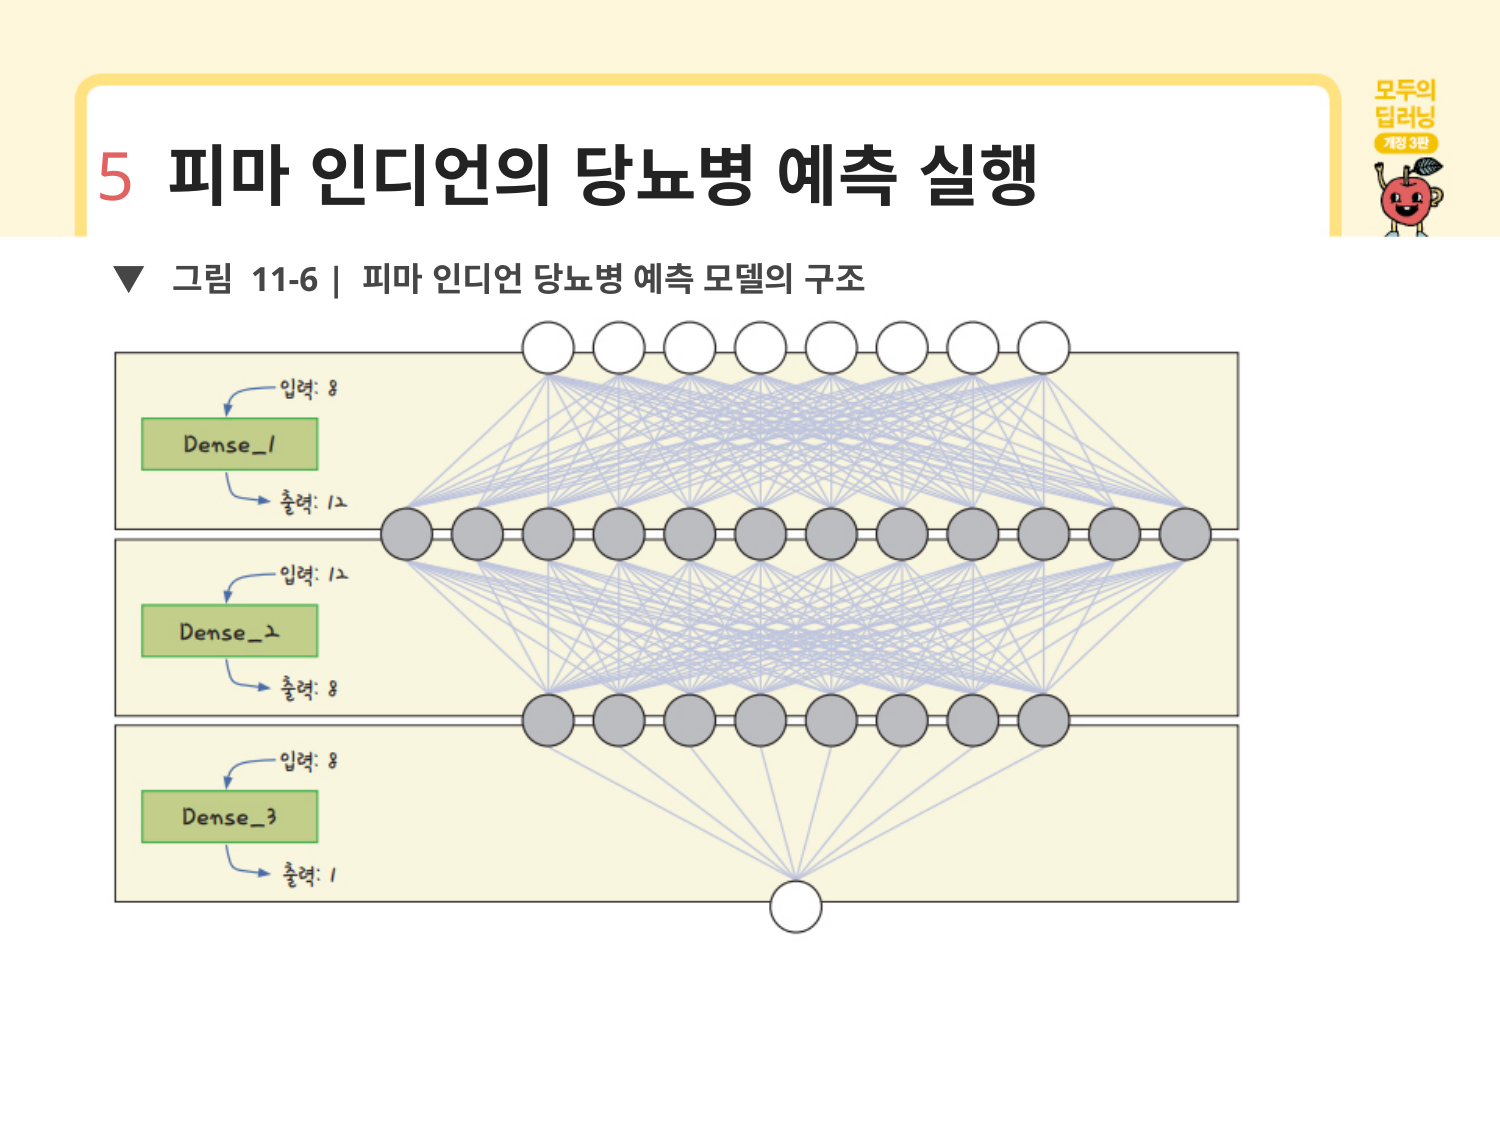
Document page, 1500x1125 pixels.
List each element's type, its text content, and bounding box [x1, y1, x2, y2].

title 5 피마 인디언의 당뇨병 예측 실행 [81, 90, 1412, 222]
picture [0, 0, 1500, 1125]
text_box ▼ 그림 11-6 | 피마 인디언 당뇨병 예측 모델의 구조 [97, 250, 1424, 317]
